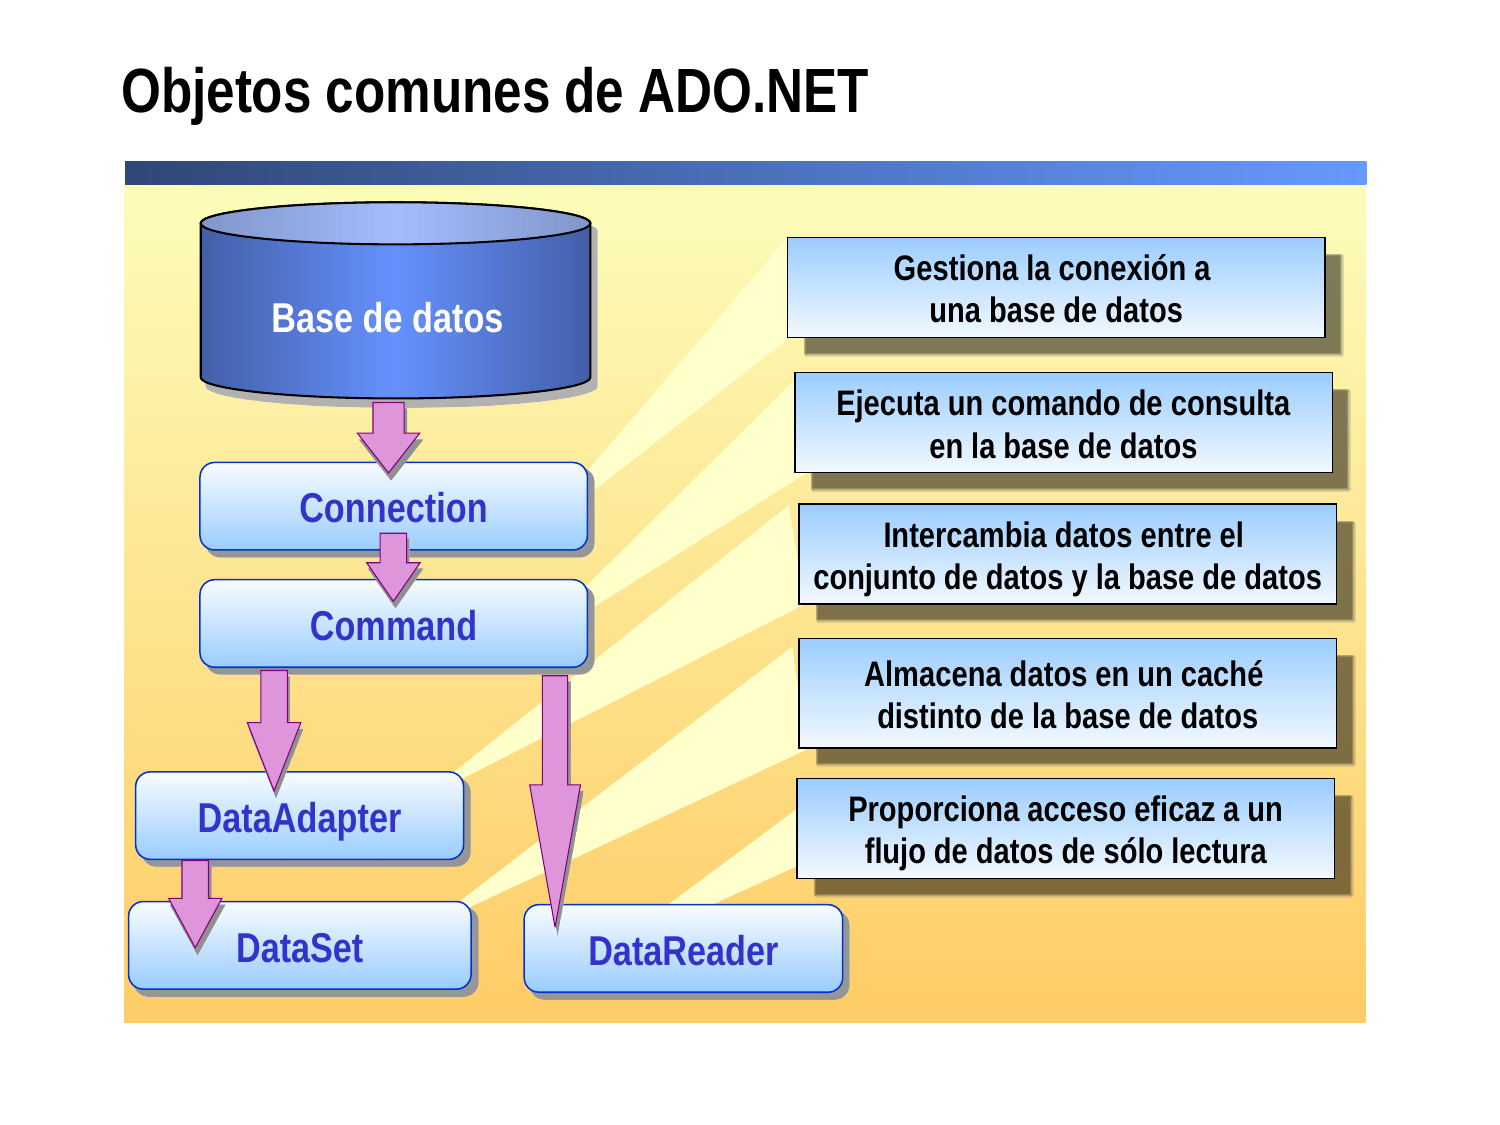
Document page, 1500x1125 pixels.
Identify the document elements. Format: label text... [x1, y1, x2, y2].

text_box Base de datos [256, 289, 519, 350]
text_box Command [200, 579, 588, 668]
text_box [571, 646, 807, 860]
text_box [366, 533, 421, 602]
title Objetos comunes de ADO.NET [106, 25, 1450, 164]
text_box [529, 675, 581, 928]
text_box [568, 505, 804, 724]
text_box Ejecuta un comando de consulta en la base de datos [794, 372, 1333, 473]
text_box [586, 380, 807, 607]
text_box [357, 402, 420, 473]
text_box DataAdapter [135, 771, 464, 860]
text_box [168, 860, 222, 948]
text_box Almacena datos en un caché distinto de la base de datos [799, 638, 1337, 748]
text_box Gestiona la conexión a una base de datos [787, 237, 1325, 338]
text_box Connection [199, 462, 588, 550]
text_box [588, 238, 790, 491]
text_box [200, 202, 591, 399]
text_box [454, 701, 542, 779]
text_box [247, 670, 301, 791]
text_box Intercambia datos entre el conjunto de datos y la base de datos [799, 504, 1337, 605]
text_box DataSet [128, 901, 472, 989]
text_box [668, 809, 797, 904]
text_box Proporciona acceso eficaz a un flujo de datos de sólo lectura [797, 778, 1335, 879]
text_box [459, 840, 545, 908]
text_box DataReader [524, 904, 843, 993]
